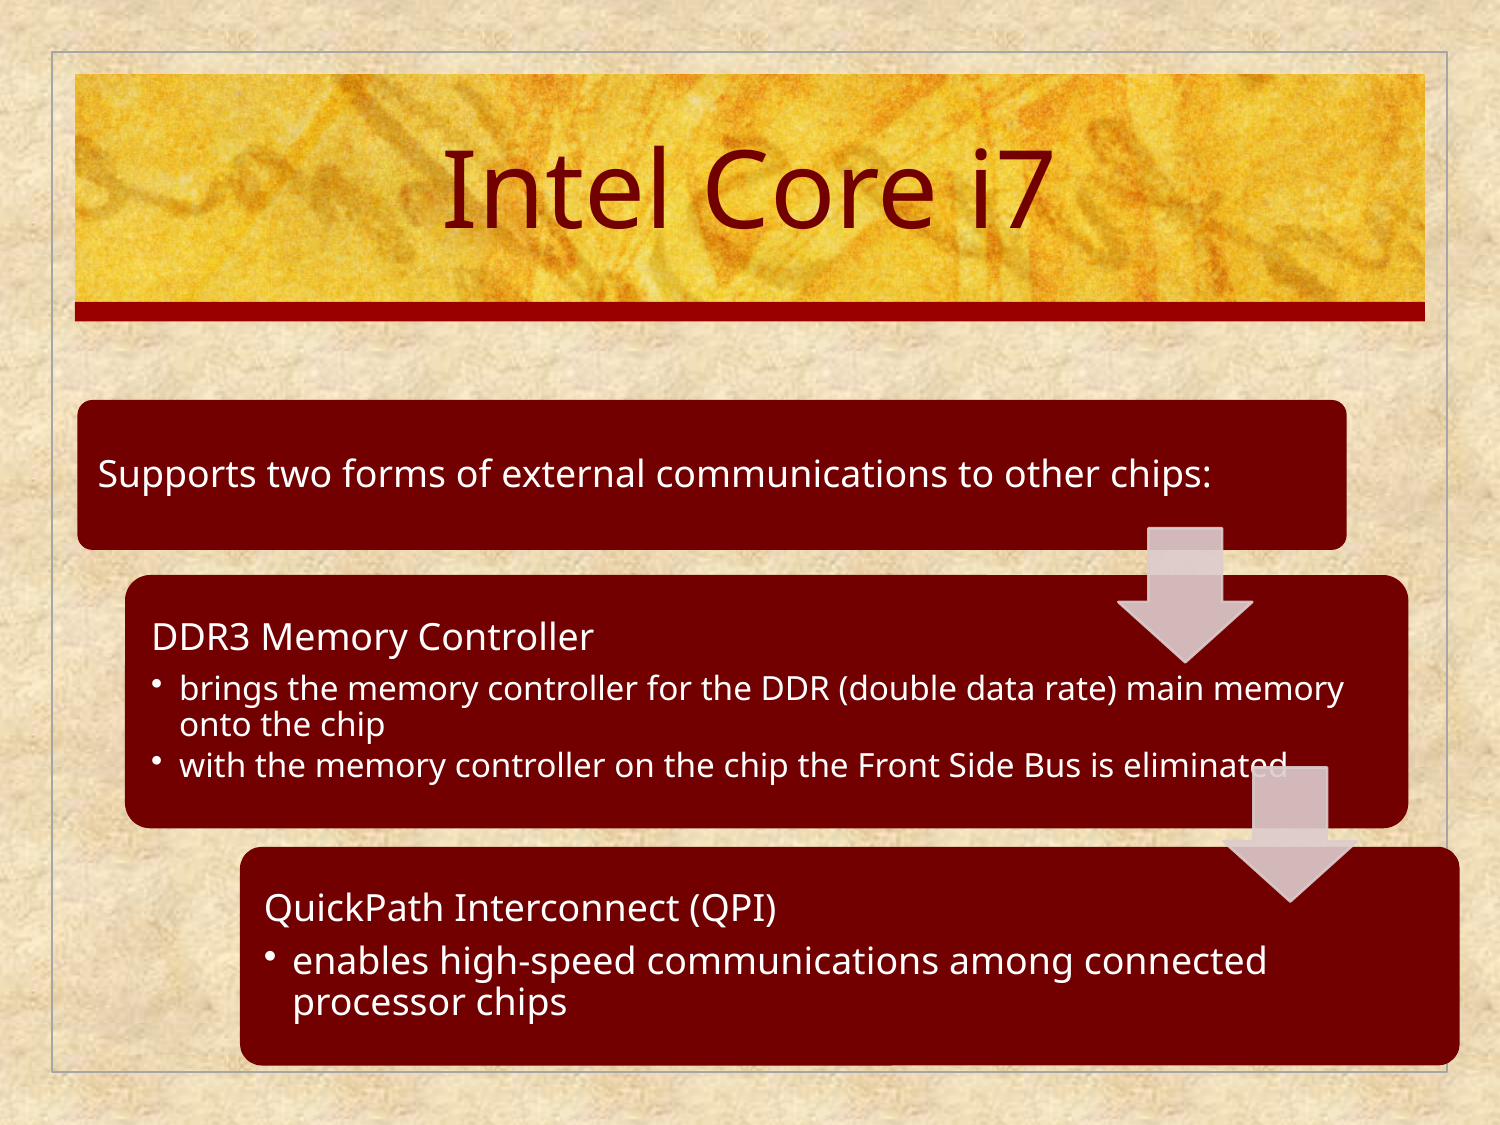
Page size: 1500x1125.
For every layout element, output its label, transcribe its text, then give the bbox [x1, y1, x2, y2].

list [49, 374, 1451, 1064]
picture [0, 0, 1500, 1125]
title Intel Core i7 [108, 74, 1392, 250]
